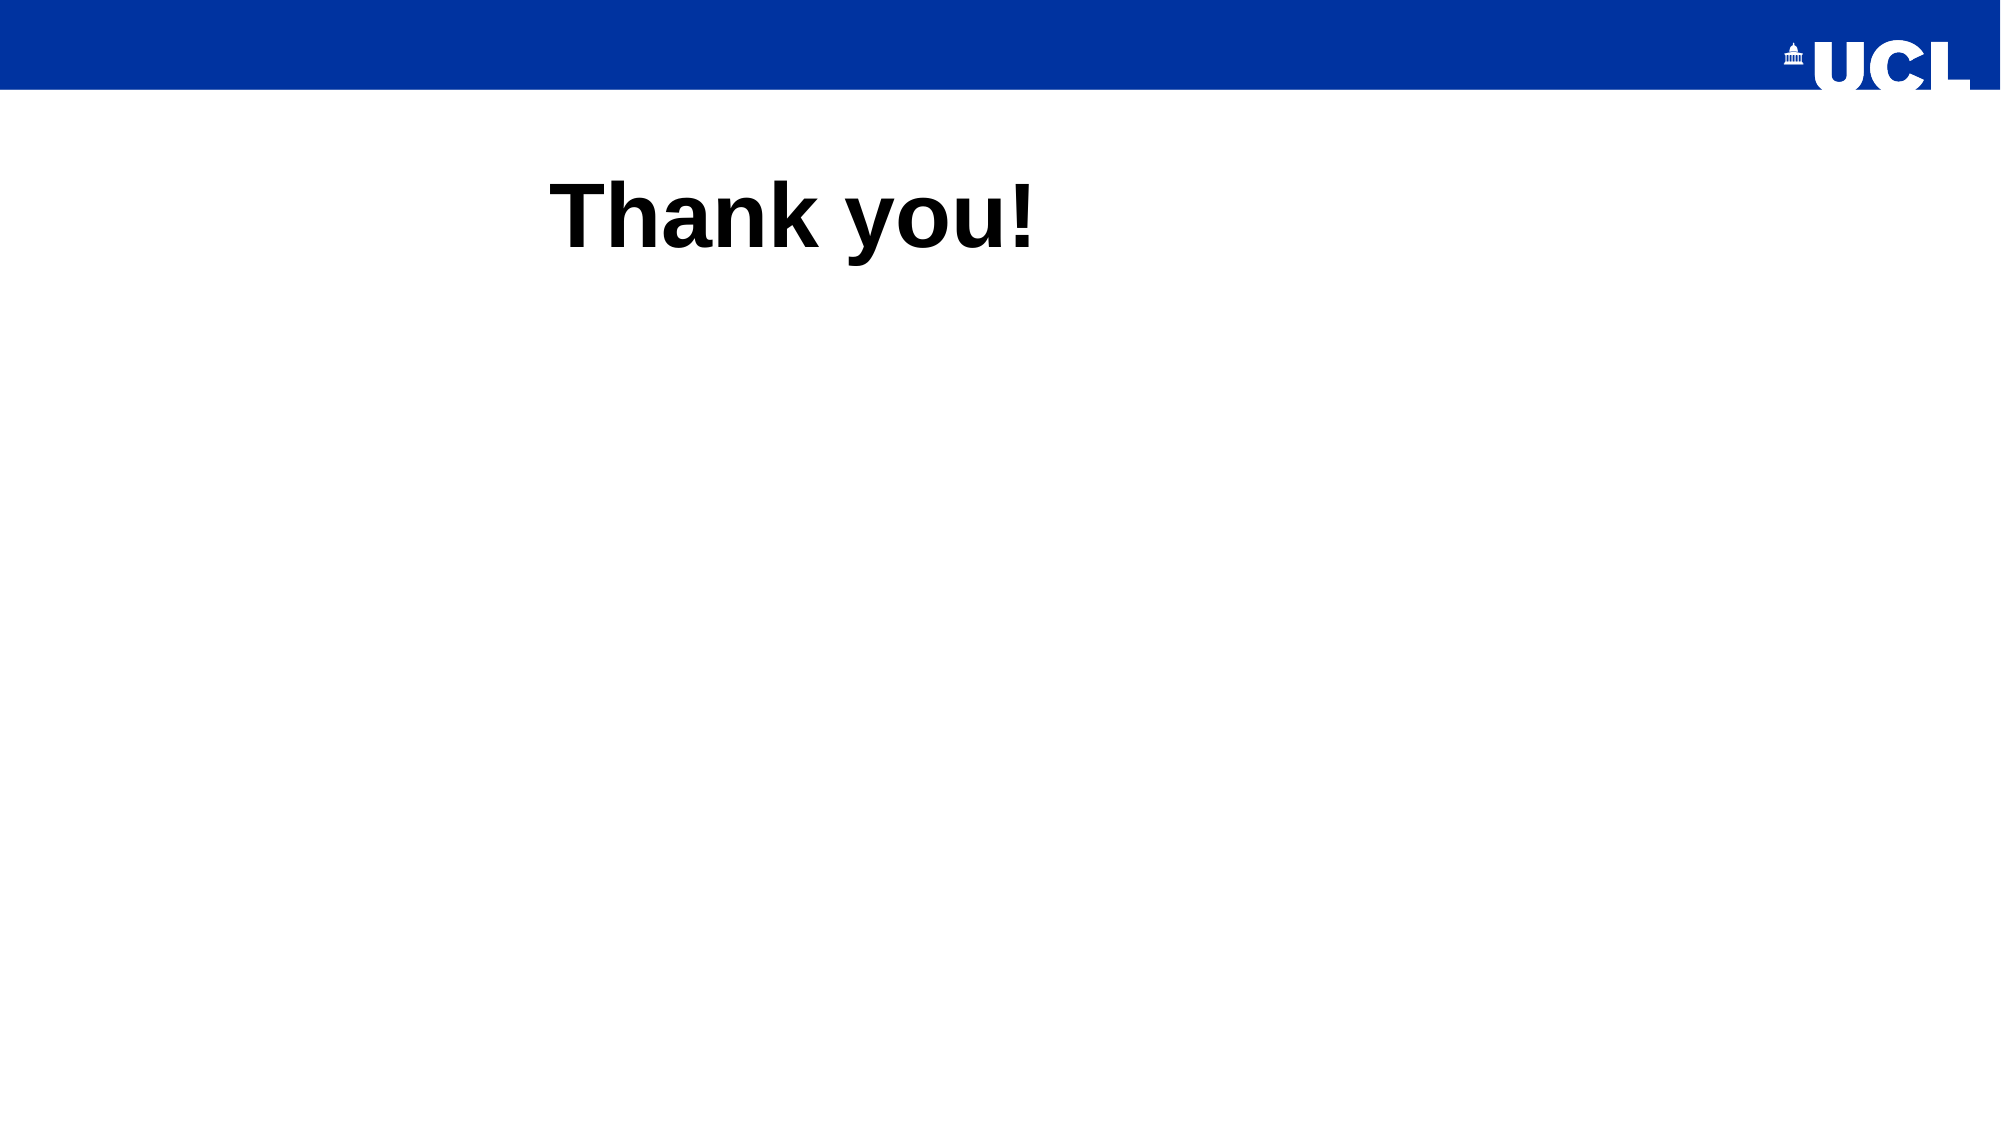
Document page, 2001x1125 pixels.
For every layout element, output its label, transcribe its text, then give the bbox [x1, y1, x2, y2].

picture [0, 0, 2001, 90]
title Thank you! [56, 99, 1533, 324]
